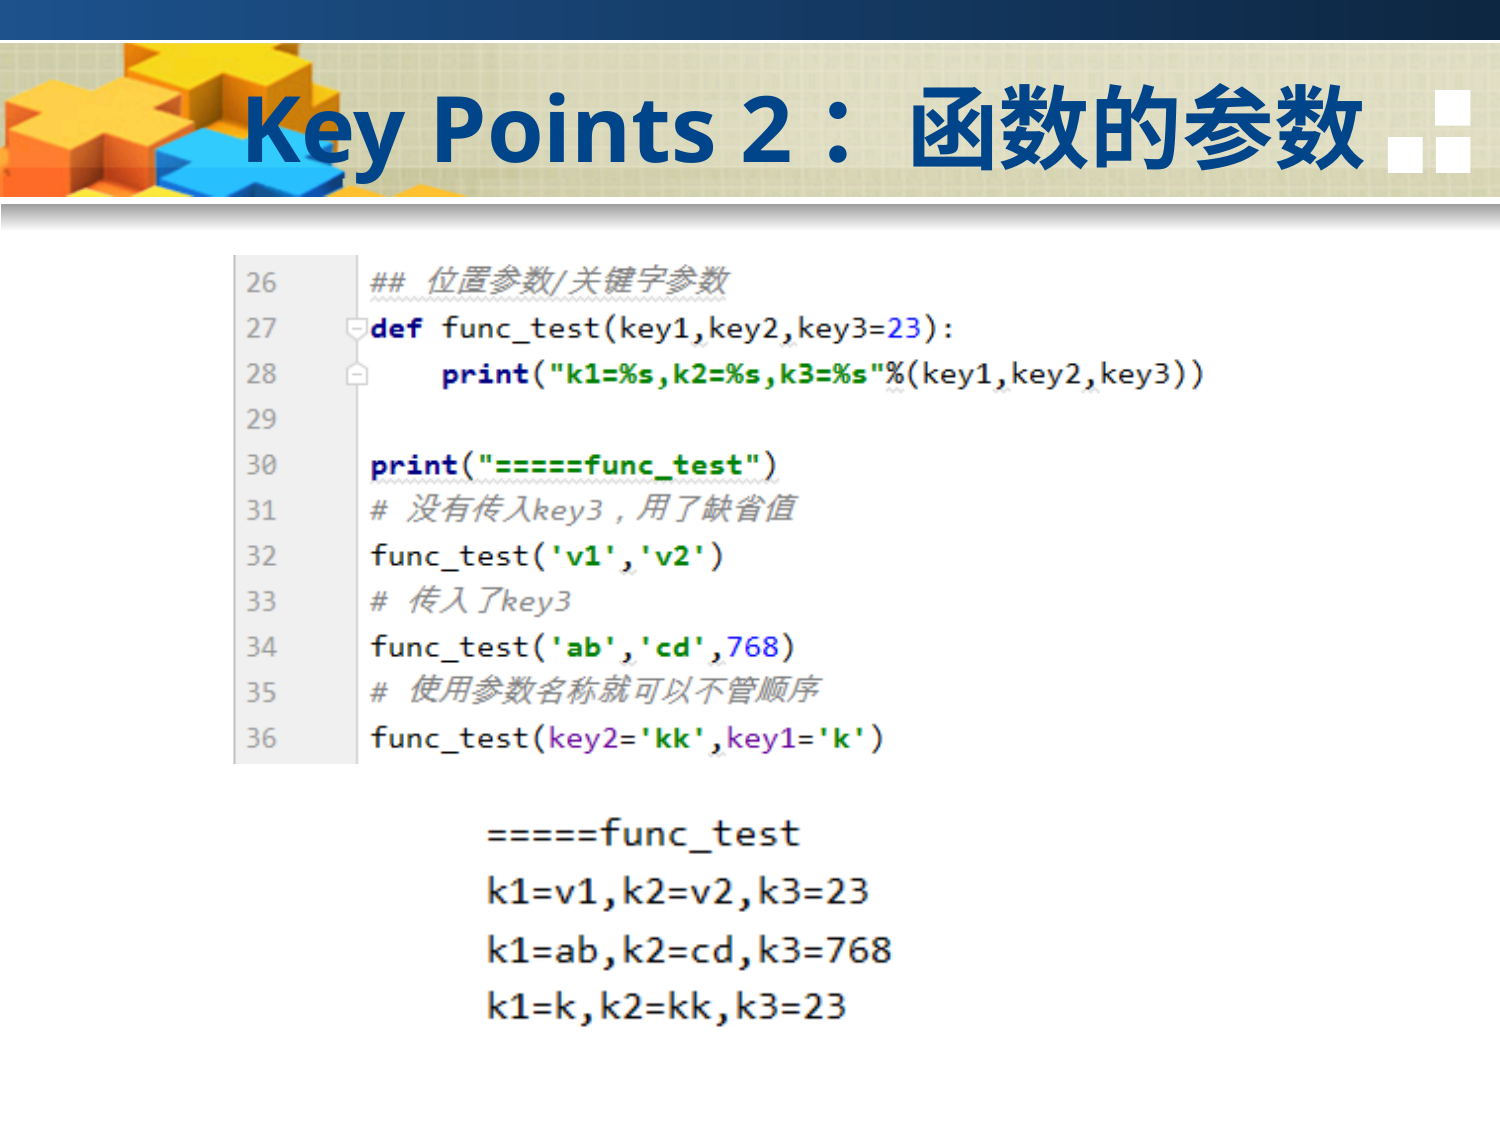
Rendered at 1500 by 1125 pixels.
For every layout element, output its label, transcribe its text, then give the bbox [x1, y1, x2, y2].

picture [0, 43, 171, 197]
picture [454, 978, 936, 1048]
title Key Points 2：函数的参数 [171, 32, 1436, 220]
picture [454, 806, 936, 977]
picture [229, 255, 1282, 764]
picture [1436, 43, 1500, 197]
